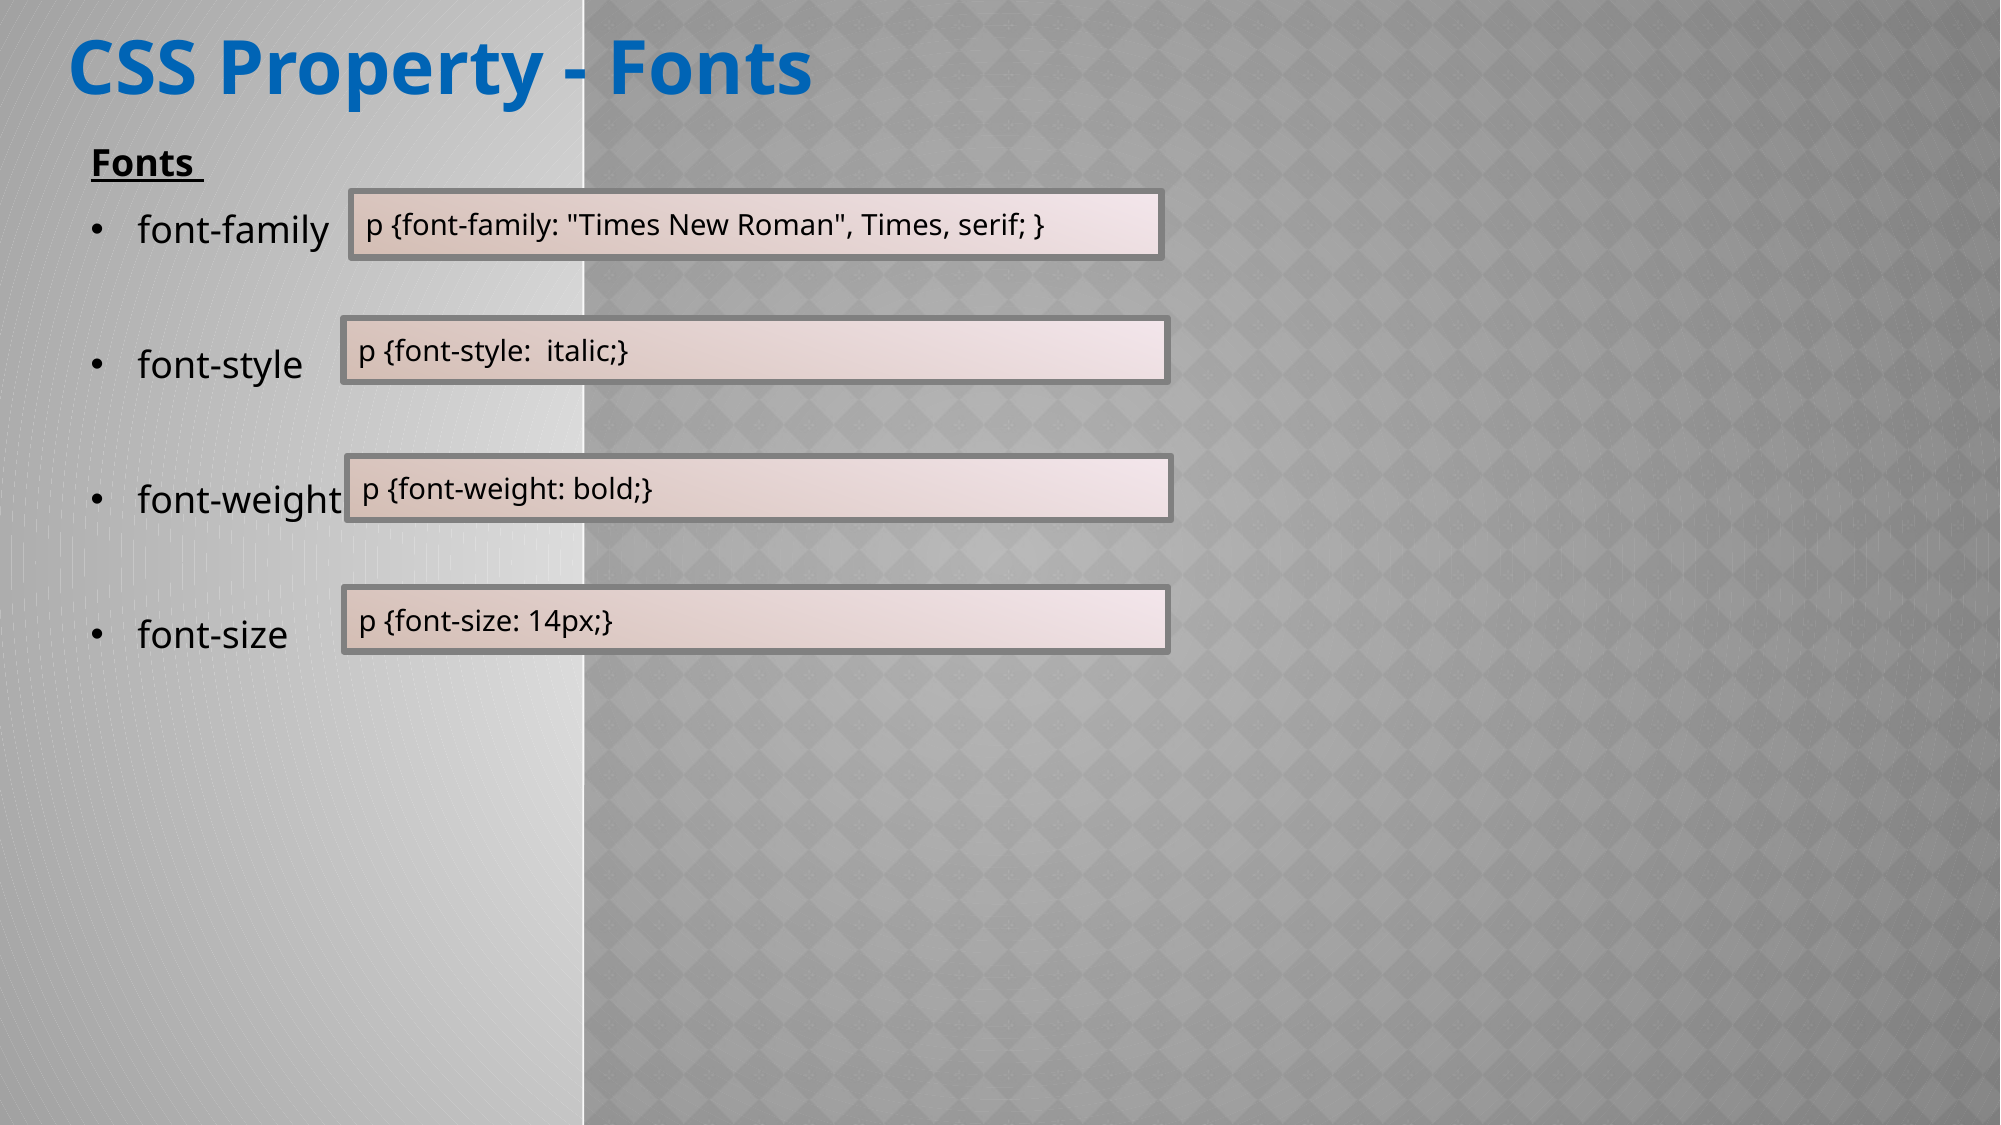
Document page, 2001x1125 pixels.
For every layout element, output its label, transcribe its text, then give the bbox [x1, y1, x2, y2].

text_box p {font-size: 14px;} [341, 584, 1171, 655]
text_box p {font-style: italic;} [340, 315, 1171, 385]
text_box Fonts font-family font-style font-weight font-size [75, 108, 1850, 866]
text_box CSS Property - Fonts [52, 22, 1659, 126]
text_box p {font-family: "Times New Roman", Times, serif; } [348, 188, 1165, 261]
text_box p {font-weight: bold;} [344, 453, 1174, 523]
